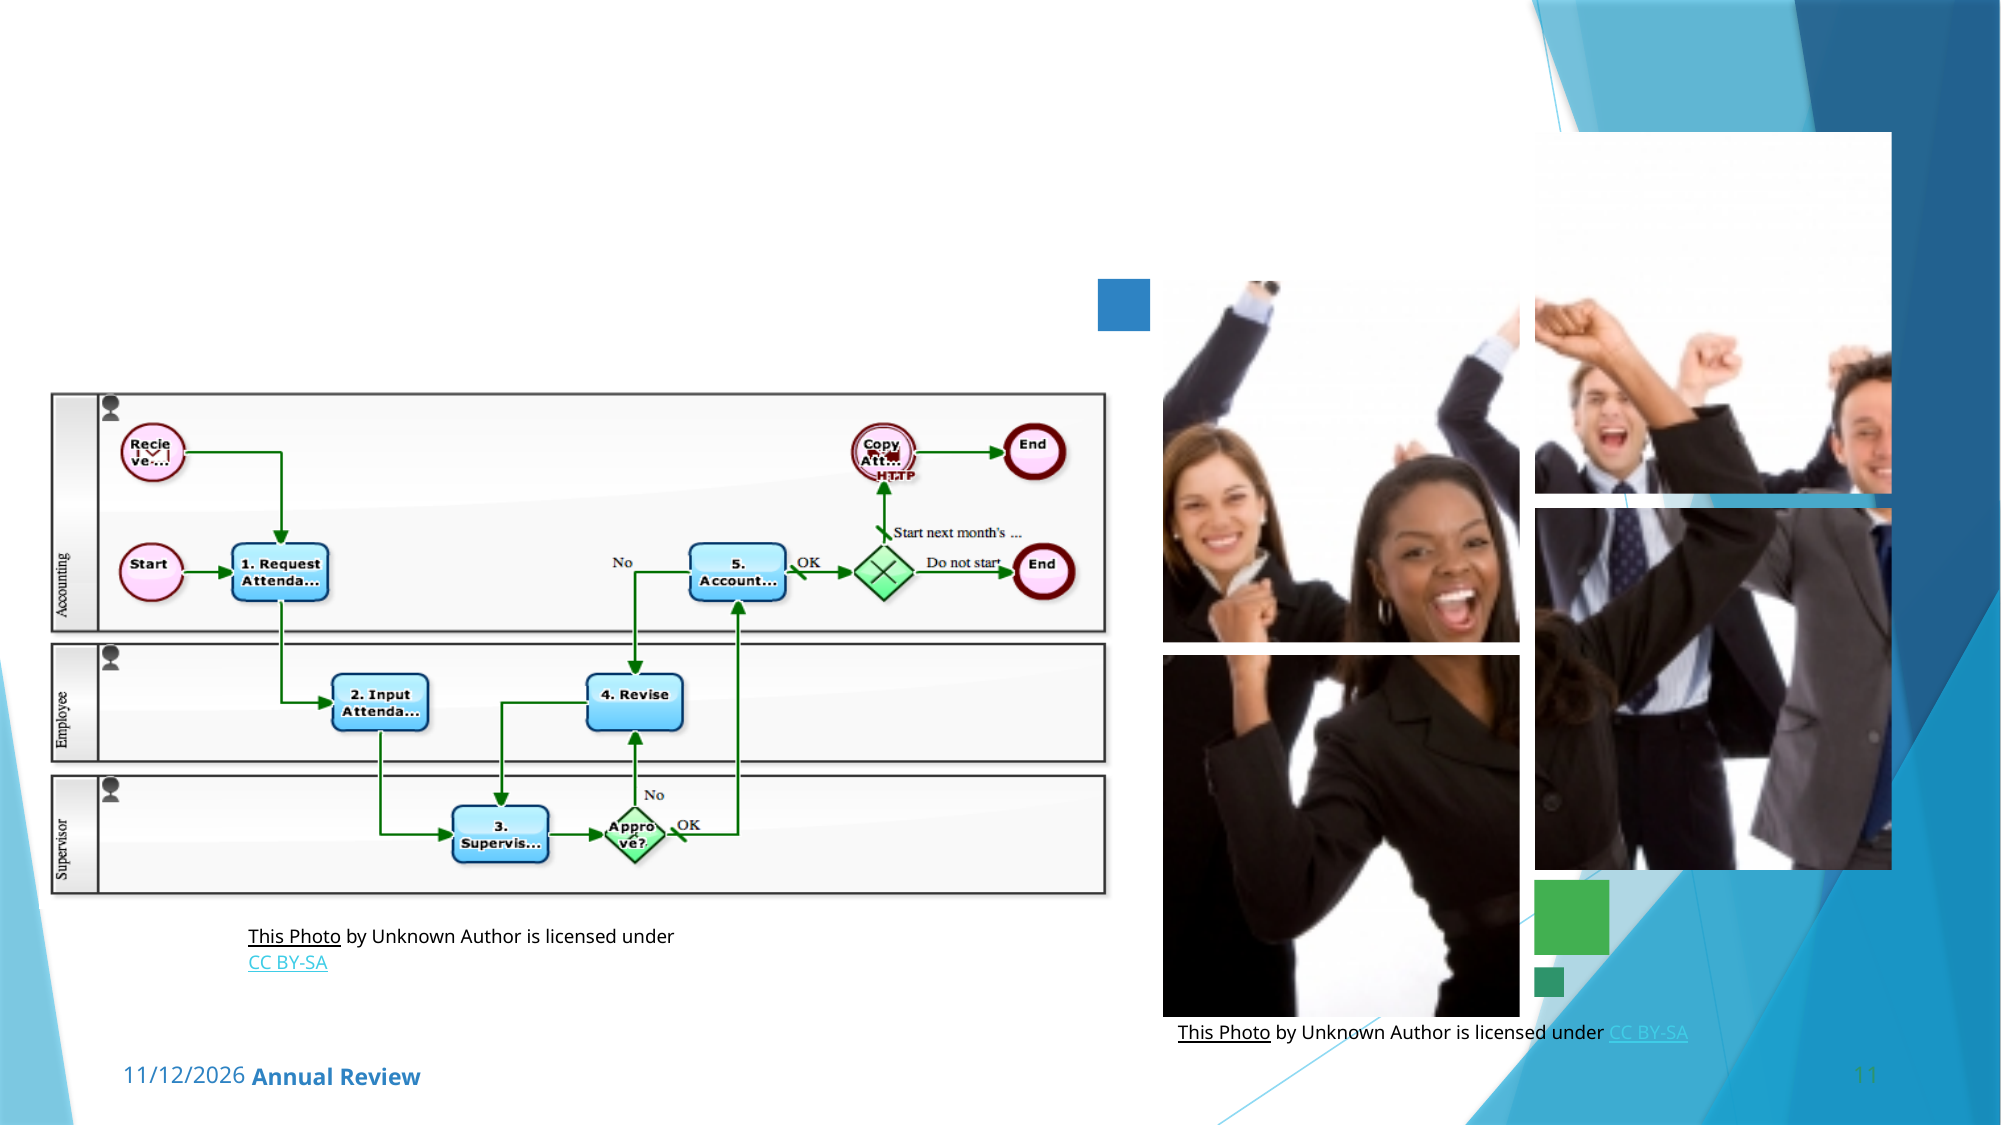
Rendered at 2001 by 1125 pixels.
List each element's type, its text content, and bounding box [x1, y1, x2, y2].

picture [1162, 131, 1893, 1018]
picture [38, 377, 1122, 910]
text_box This Photo by Unknown Author is licensed under CC BY-SA [233, 918, 744, 984]
text_box This Photo by Unknown Author is licensed under CC BY-SA [1163, 1026, 1892, 1054]
